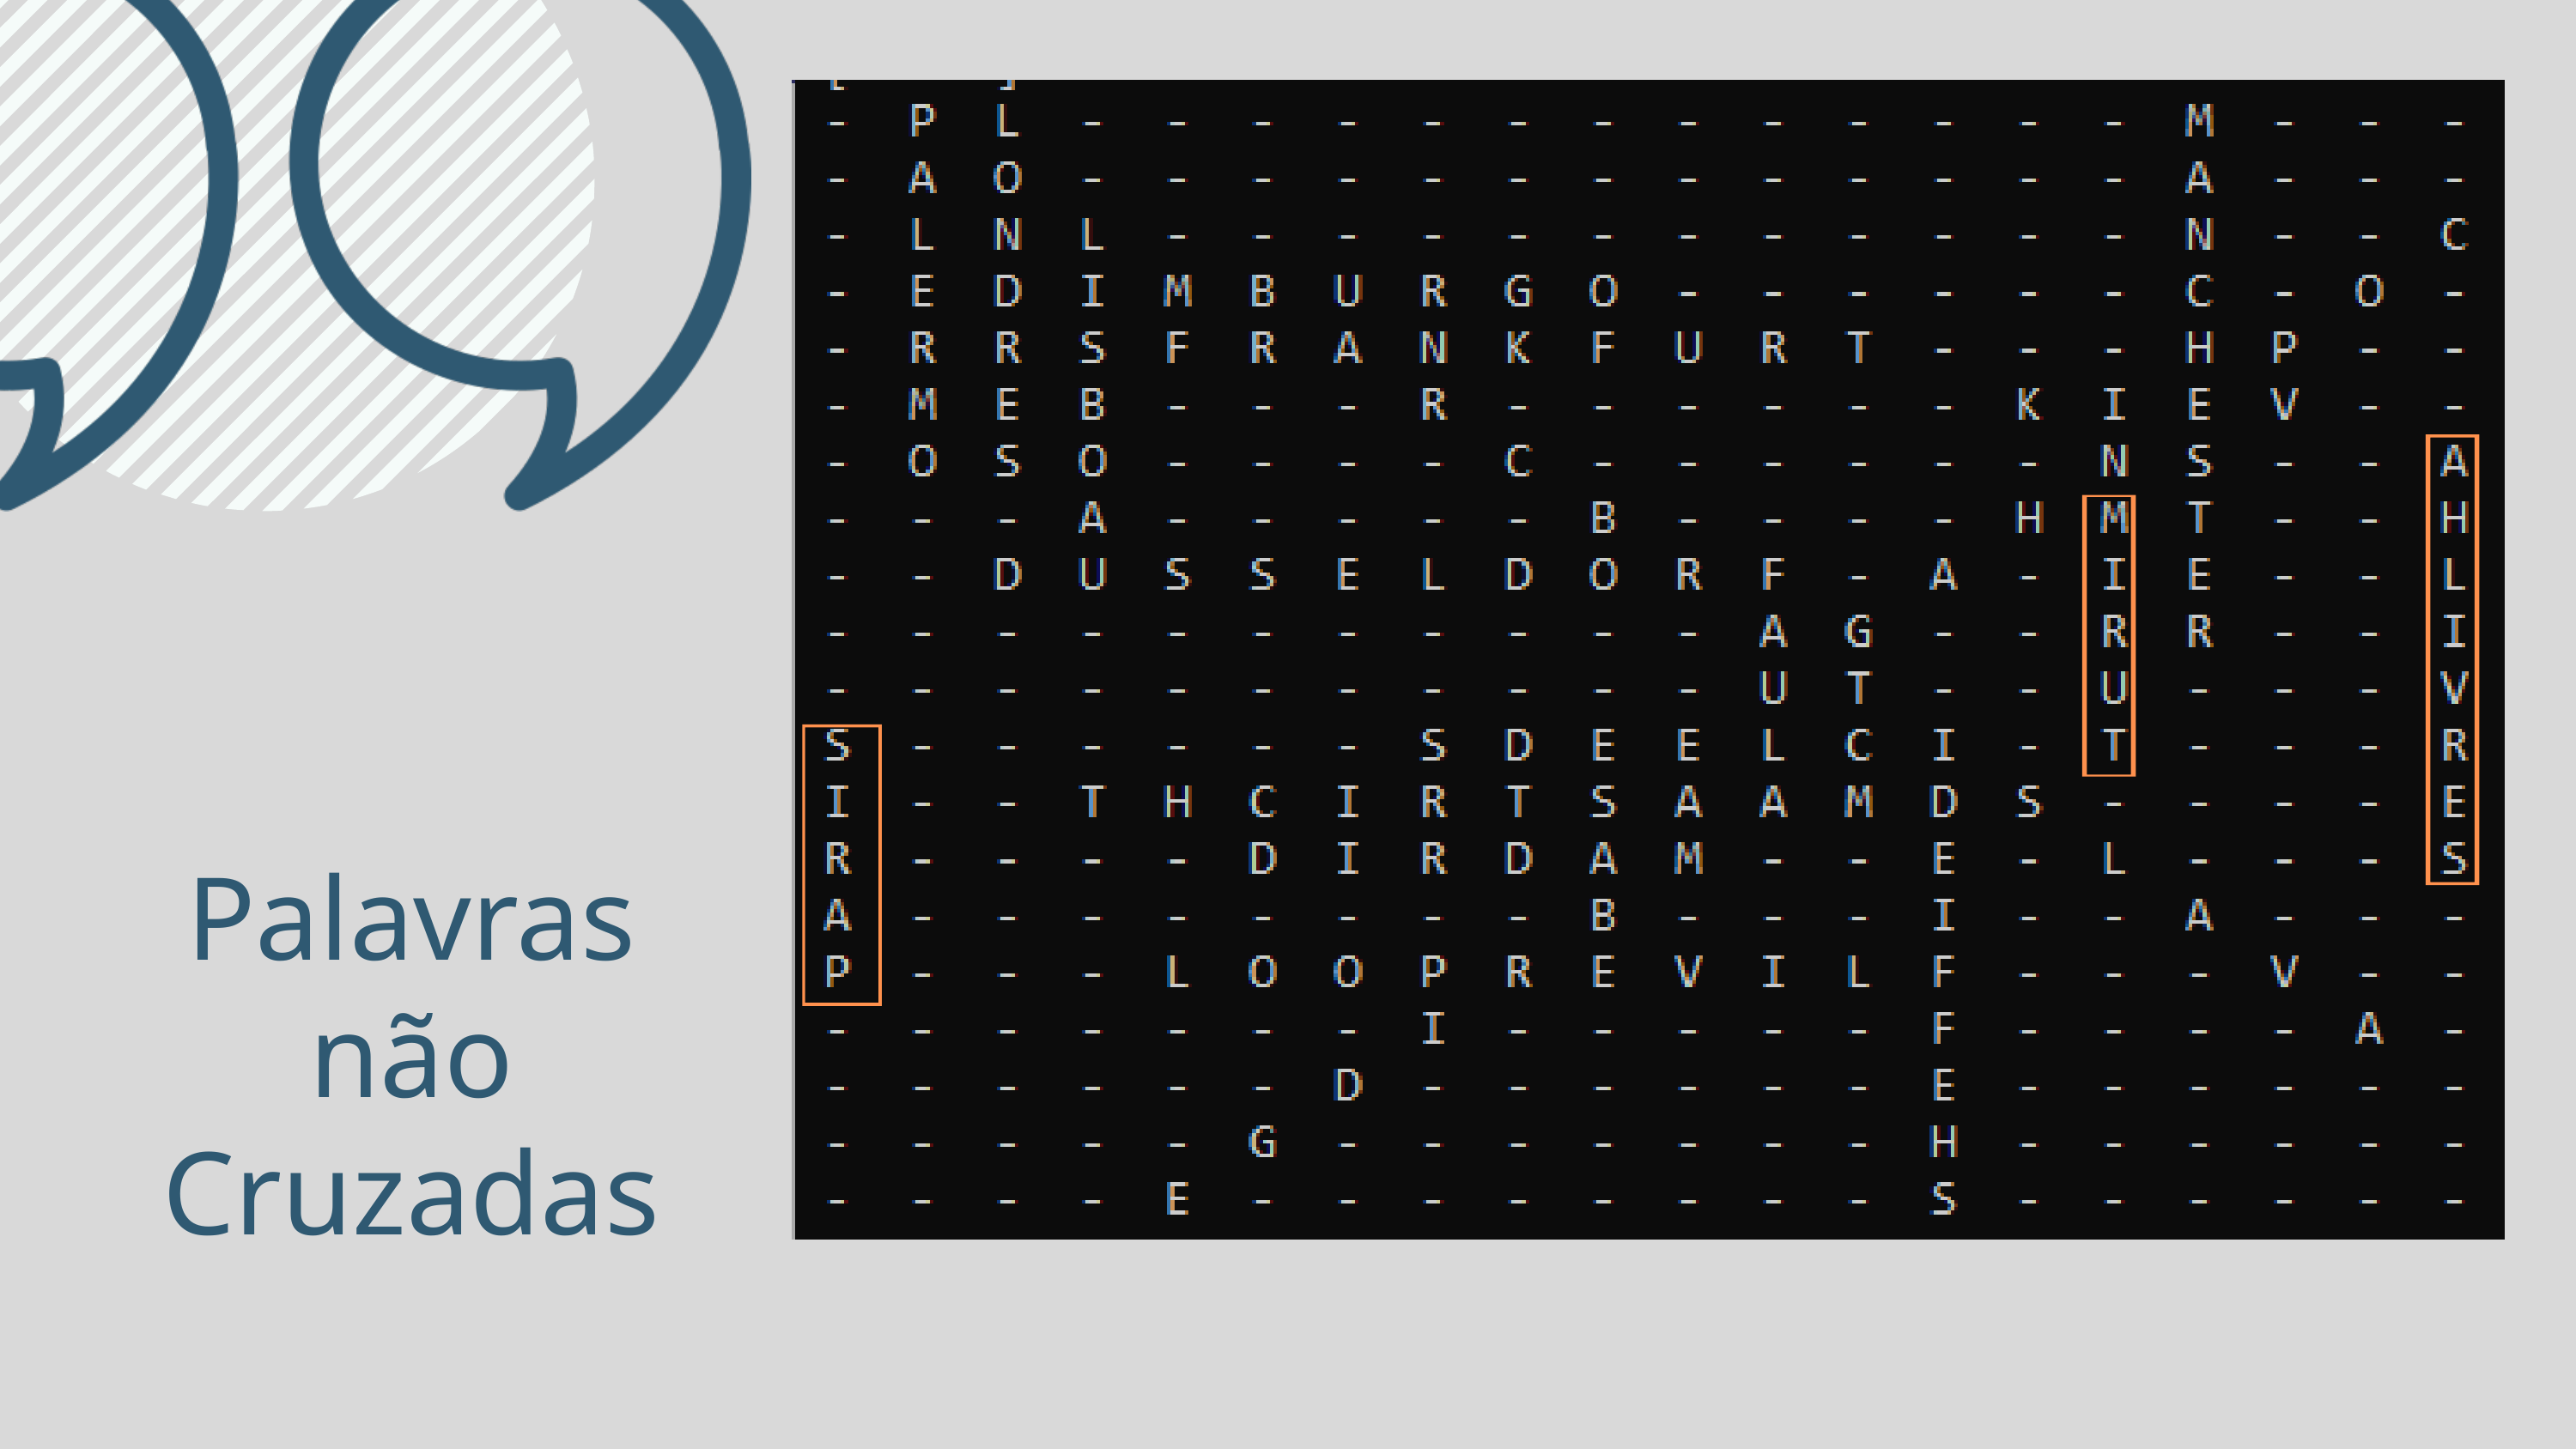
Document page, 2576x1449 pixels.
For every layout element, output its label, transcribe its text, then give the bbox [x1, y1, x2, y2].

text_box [801, 724, 882, 1007]
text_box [1967, 609, 2251, 663]
text_box Palavras não Cruzadas [71, 845, 751, 1258]
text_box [0, 0, 751, 512]
picture [792, 80, 2505, 1240]
